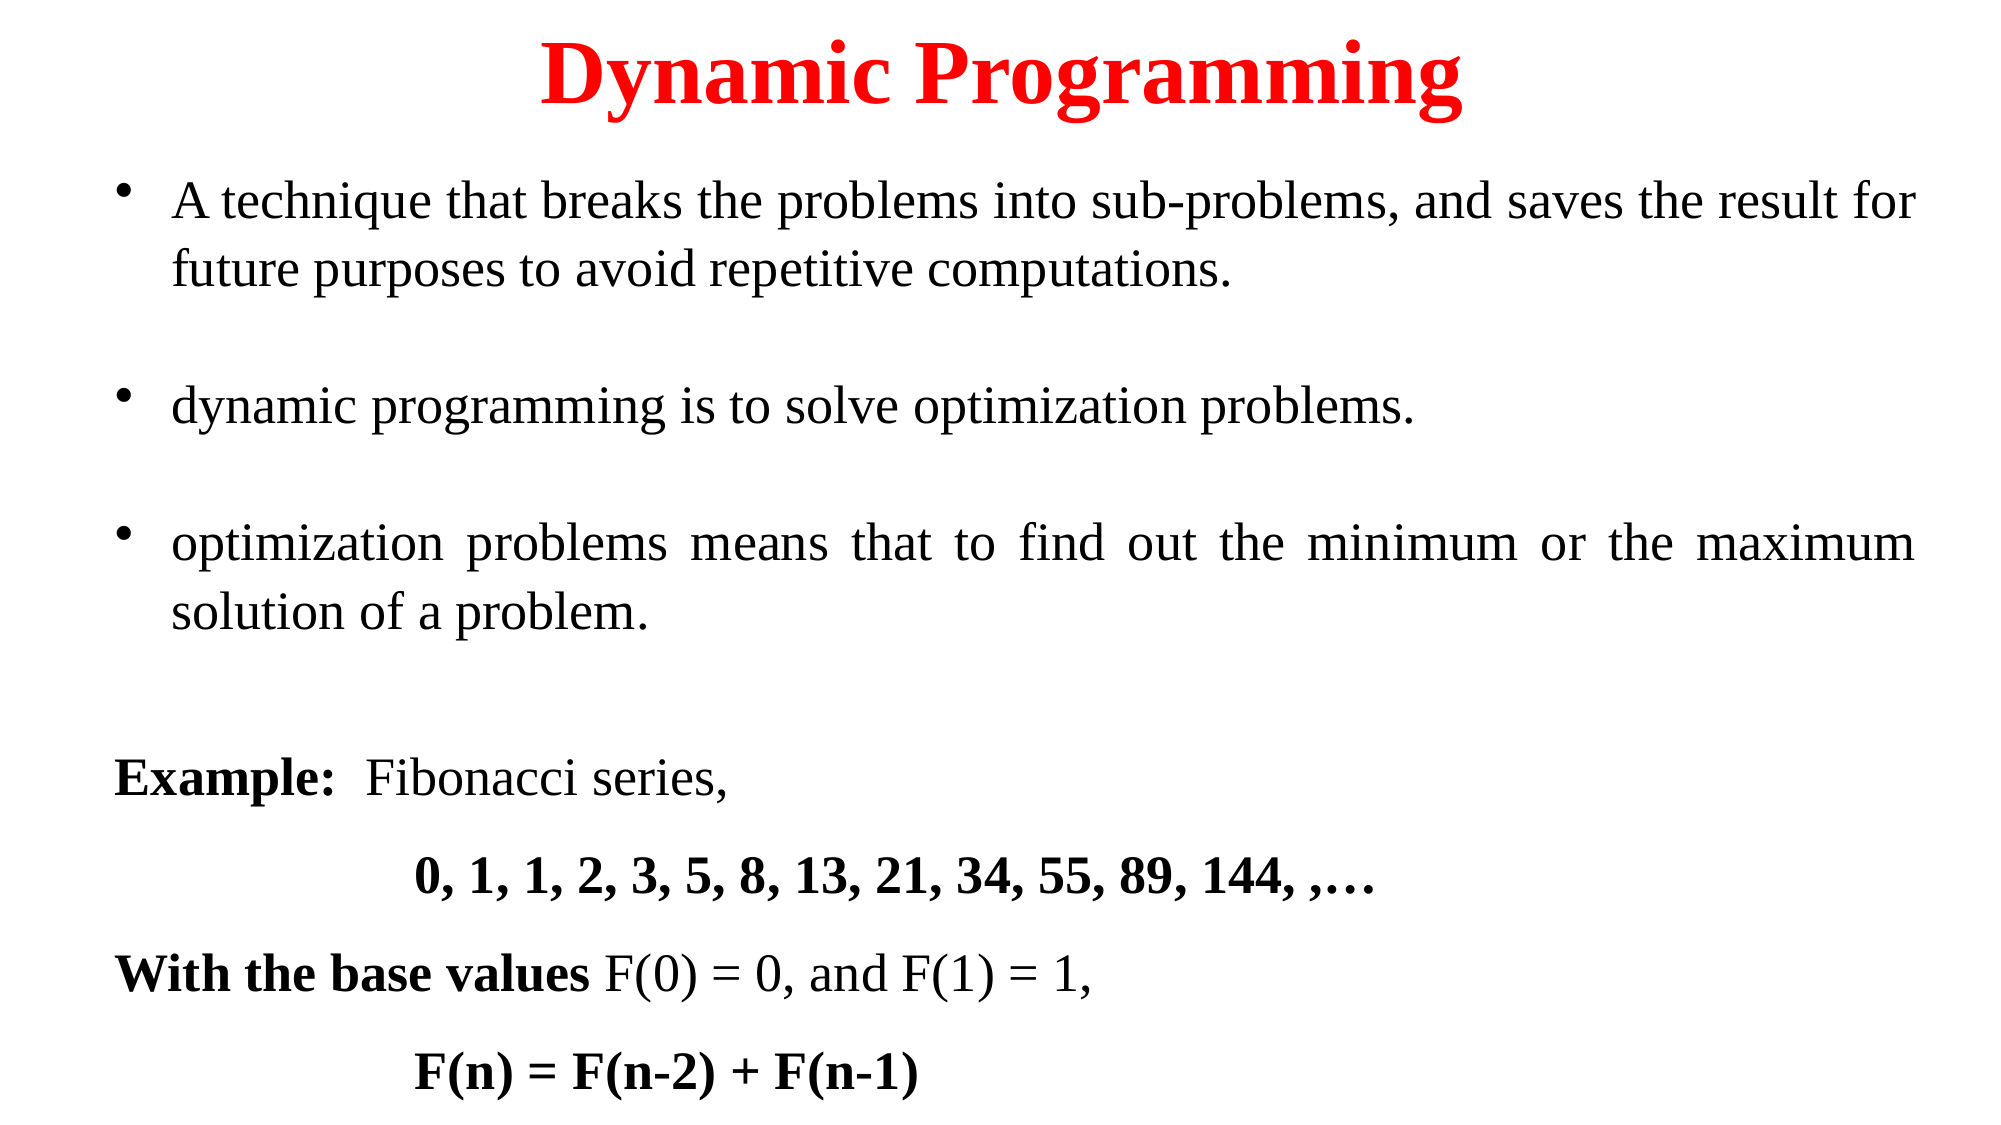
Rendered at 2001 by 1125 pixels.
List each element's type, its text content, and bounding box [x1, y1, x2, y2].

title Dynamic Programming [102, 18, 1903, 115]
list A technique that breaks the problems into sub-problems, and saves the result for future purposes to avoid repetitive computations. dynamic programming is to solve optimization problems. optimization problems means that to find out the minimum or the maximum solution of a problem. Example: Fibonacci series, 0, 1, 1, 2, 3, 5, 8, 13, 21, 34, 55, 89, 144, ,… With the base values F(0) = 0, and F(1) = 1, F(n) = F(n-2) + F(n-1) [99, 153, 1934, 1095]
